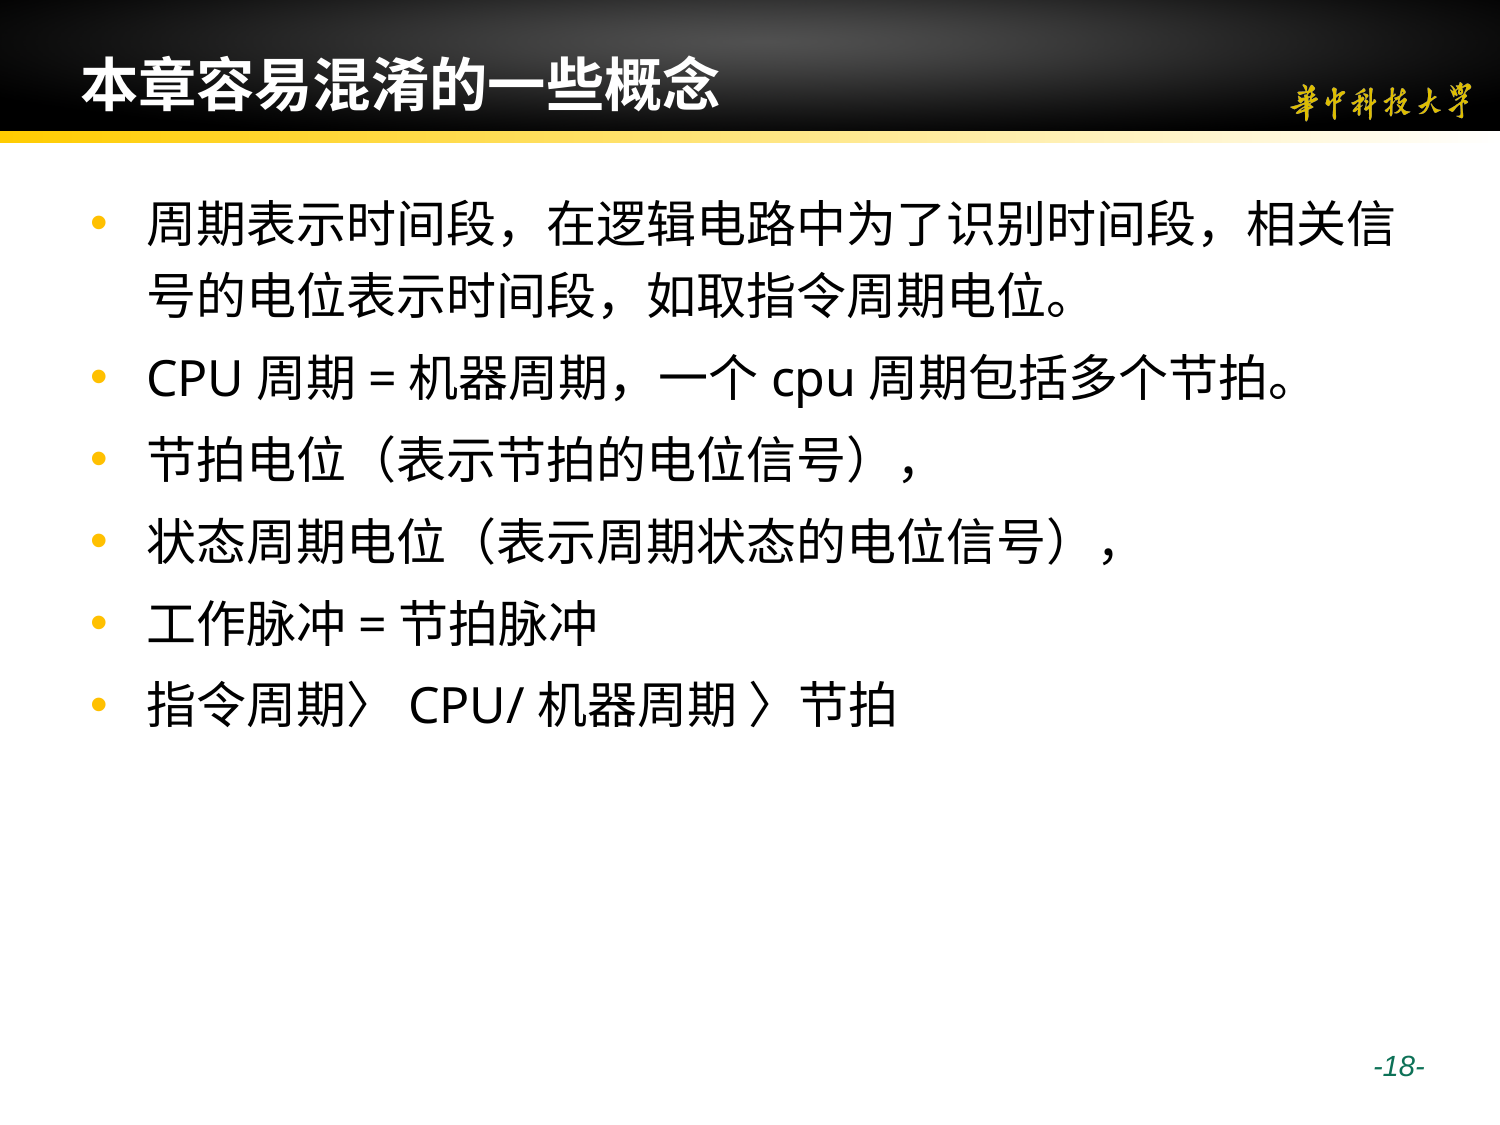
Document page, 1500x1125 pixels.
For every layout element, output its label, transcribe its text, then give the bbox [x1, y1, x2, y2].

text_box [738, 131, 744, 143]
text_box [650, 131, 655, 143]
picture [0, 0, 1500, 131]
text_box [562, 131, 567, 143]
list 周期表示时间段，在逻辑电路中为了识别时间段，相关信号的电位表示时间段，如取指令周期电位。 CPU周期=机器周期，一个cpu周期包括多个节拍。 节拍电位（表示节拍的电位信号）， 状态周期电位（表示周期状态的电位信号）， 工作脉冲=节拍脉冲 指令周期〉CPU/机器周期 〉节拍 [74, 172, 1424, 1000]
slide_number -18- [1281, 1039, 1448, 1118]
title 本章容易混淆的一些概念 [64, 34, 1416, 131]
